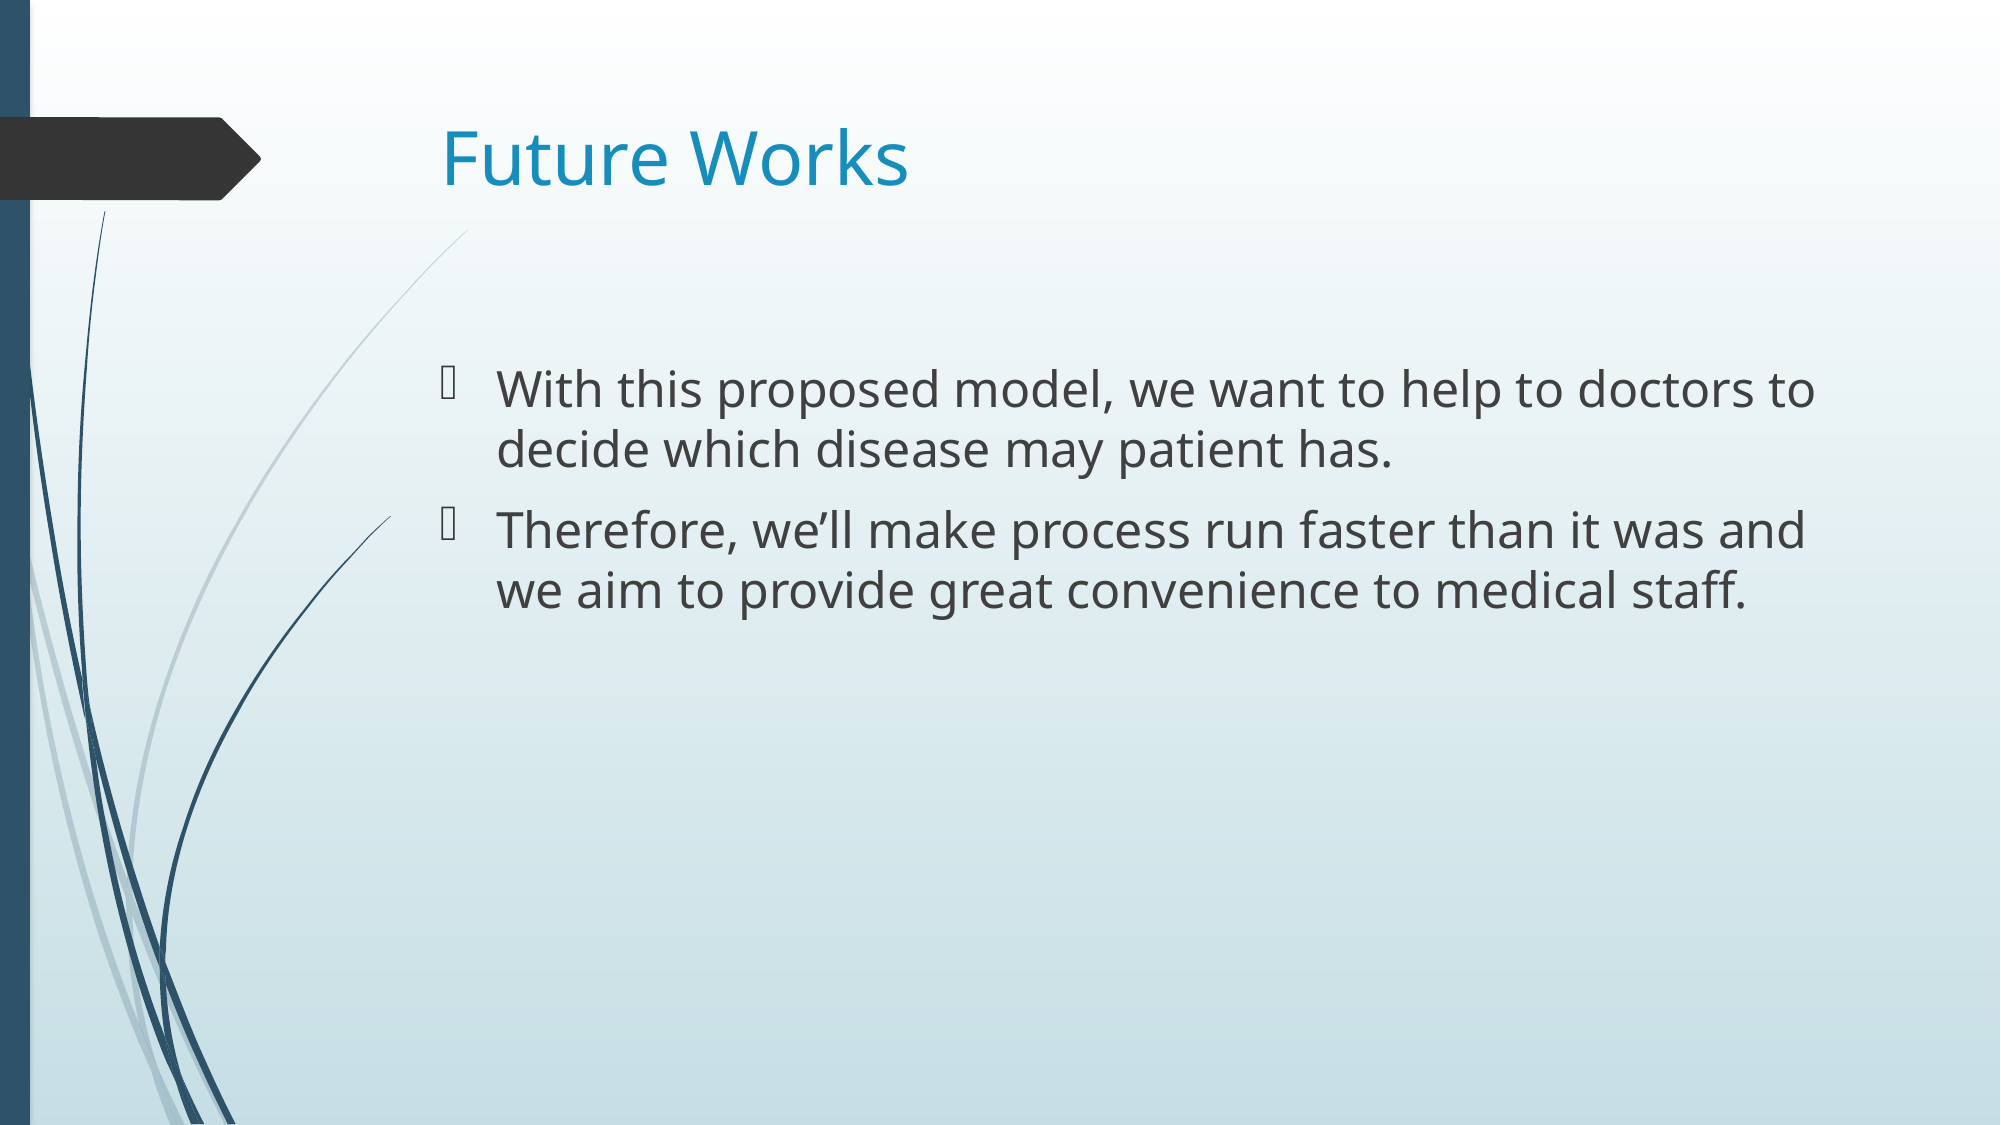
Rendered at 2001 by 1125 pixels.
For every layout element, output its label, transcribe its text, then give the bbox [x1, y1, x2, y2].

list With this proposed model, we want to help to doctors to decide which disease may patient has. Therefore, we’ll make process run faster than it was and we aim to provide great convenience to medical staff. [424, 350, 1888, 970]
title Future Works [425, 102, 1888, 221]
